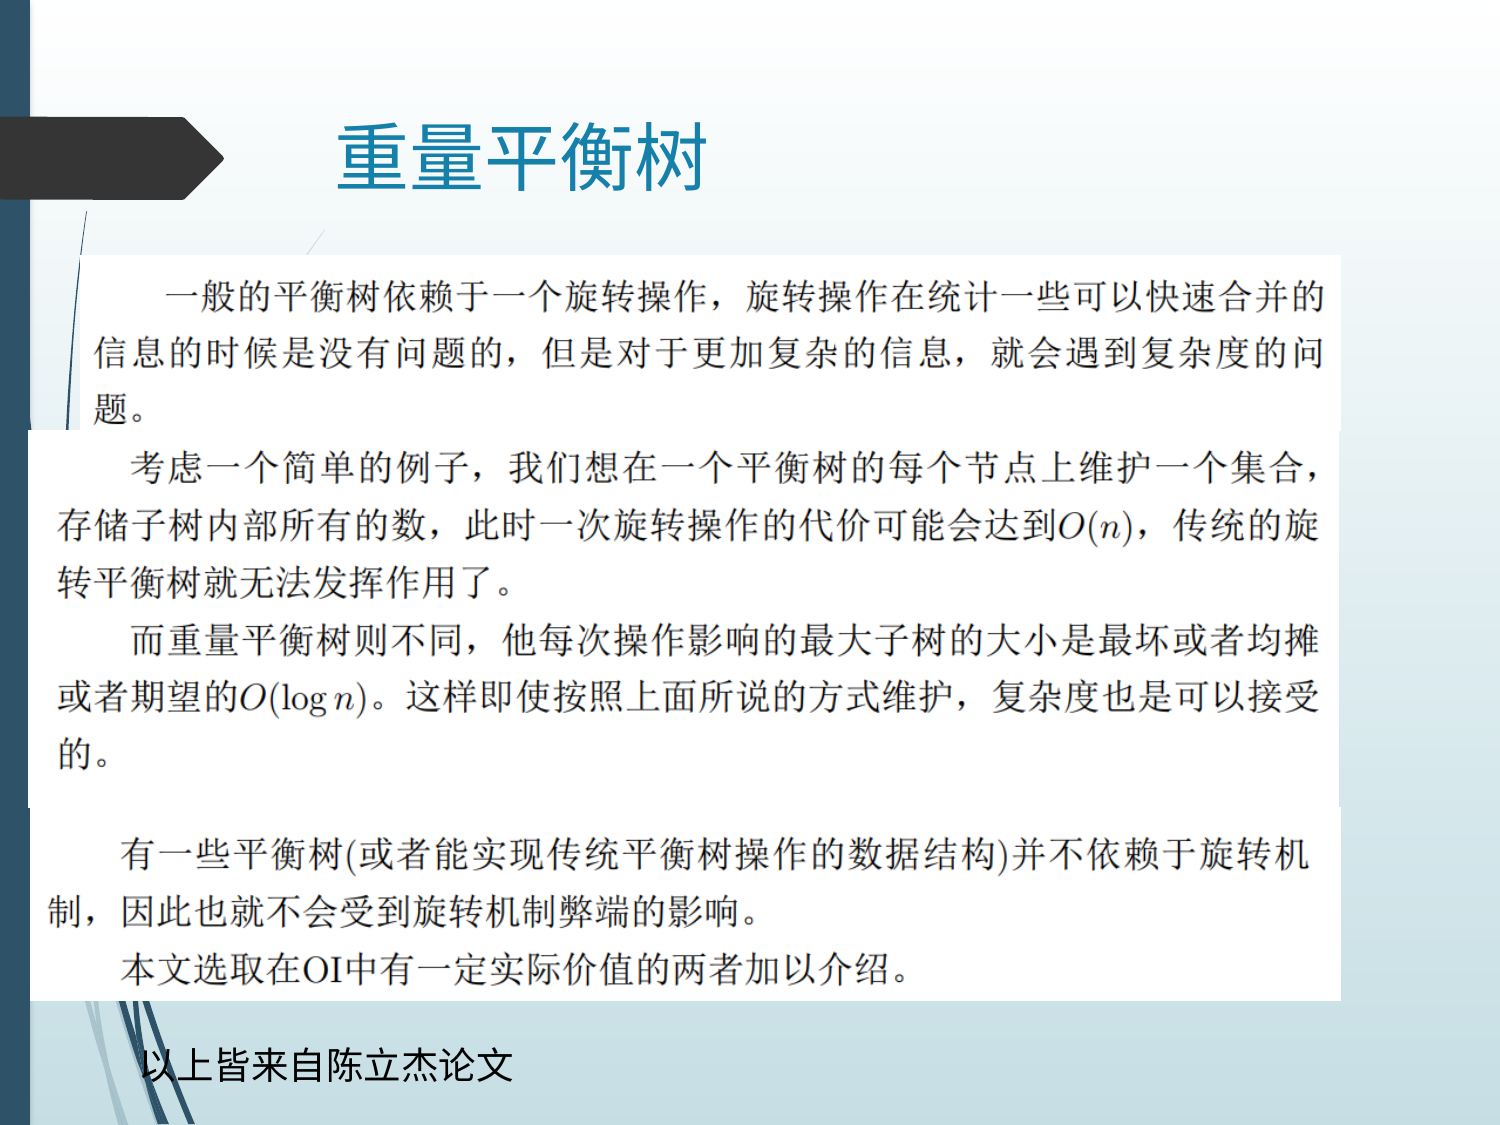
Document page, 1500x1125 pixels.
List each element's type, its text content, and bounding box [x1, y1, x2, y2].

text_box 以上皆来自陈立杰论文 [123, 1034, 1081, 1095]
title 重量平衡树 [319, 102, 1400, 313]
picture [28, 430, 1341, 1002]
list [80, 255, 1341, 431]
